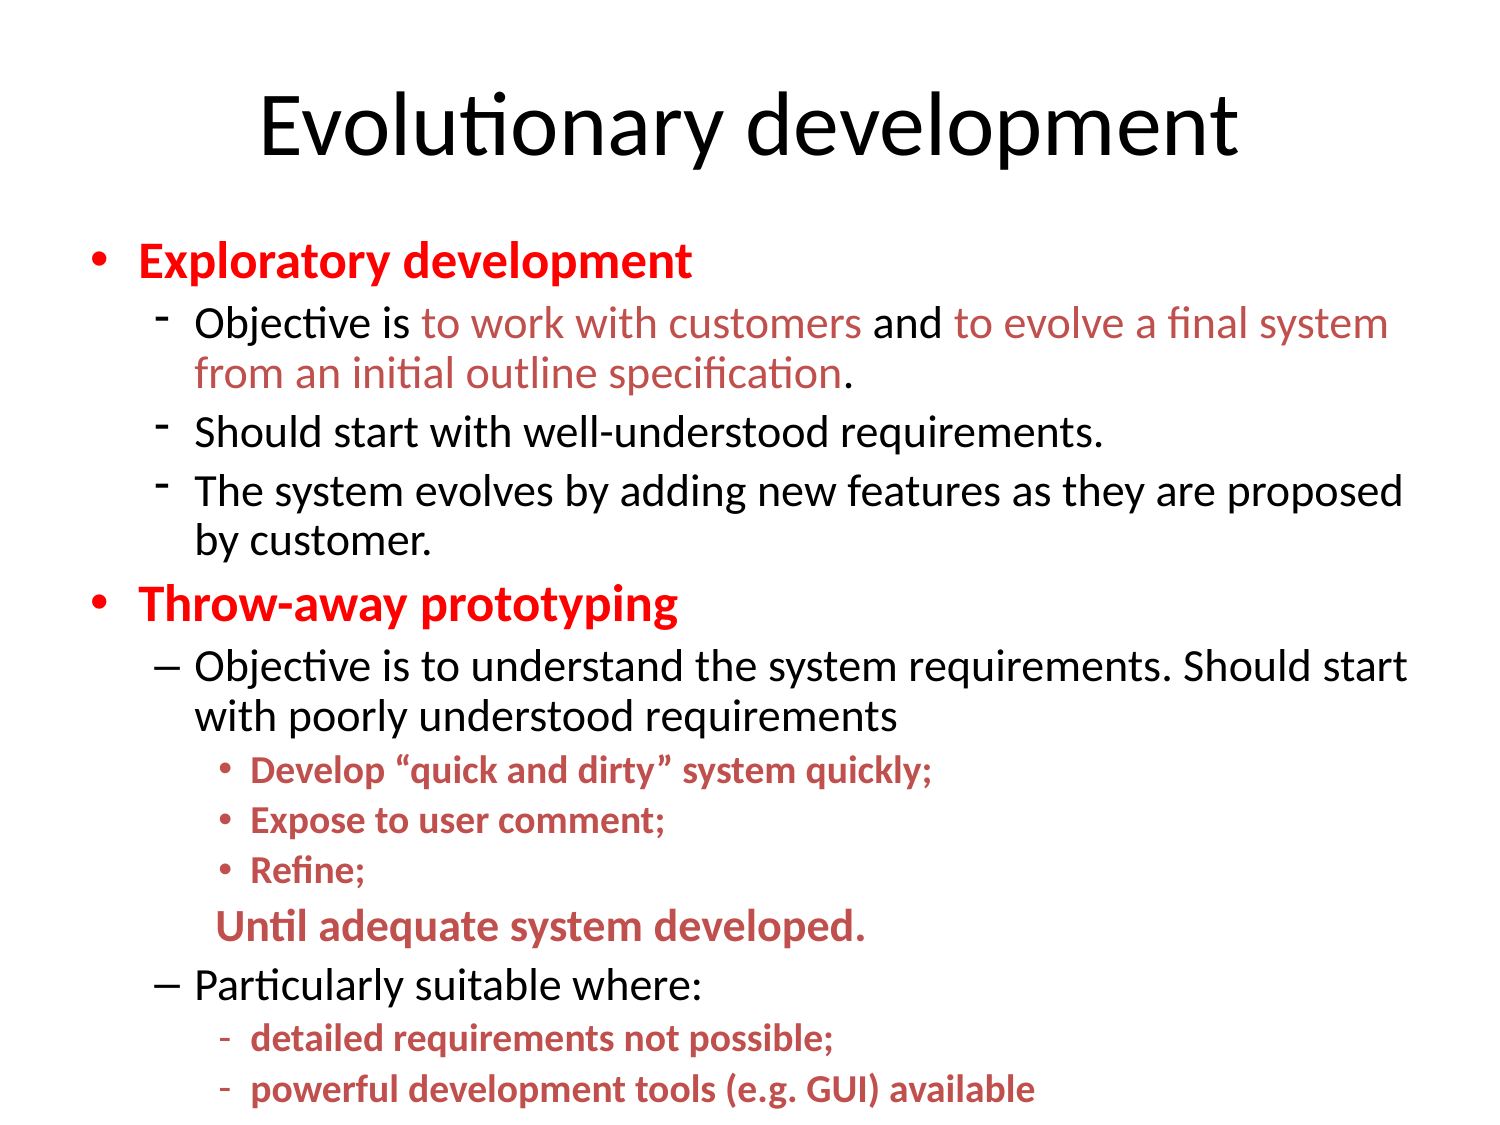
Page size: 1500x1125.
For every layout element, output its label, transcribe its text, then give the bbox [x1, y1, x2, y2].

list Exploratory development Objective is to work with customers and to evolve a final system from an initial outline specification. Should start with well-understood requirements. The system evolves by adding new features as they are proposed by customer. Throw-away prototyping Objective is to understand the system requirements. Should start with poorly understood requirements Develop “quick and dirty” system quickly; Expose to user comment; Refine; Until adequate system developed. Particularly suitable where: detailed requirements not possible; powerful development tools (e.g. GUI) available [75, 225, 1443, 1125]
title Evolutionary development [75, 24, 1425, 213]
